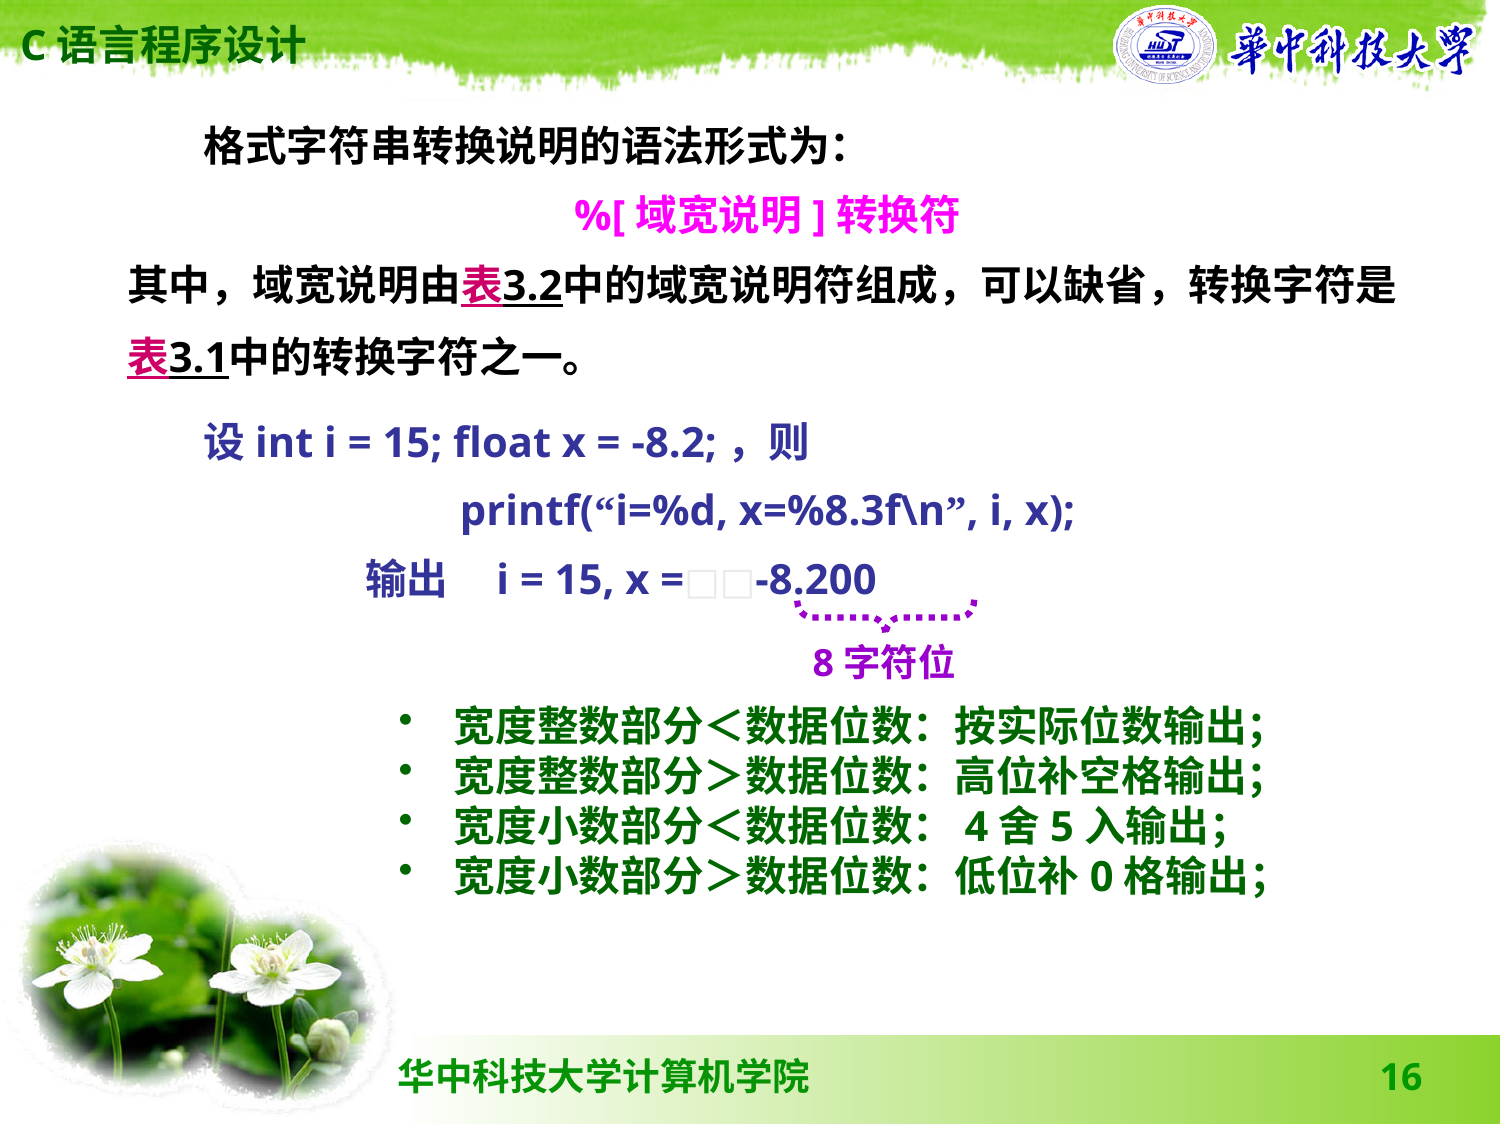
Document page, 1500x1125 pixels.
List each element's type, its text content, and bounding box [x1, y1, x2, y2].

slide_number 16 [1124, 1041, 1438, 1112]
text_box 格式字符串转换说明的语法形式为： %[域宽说明]转换符 其中，域宽说明由表3.2中的域宽说明符组成，可以缺省，转换字符是表3.1中的转换字符之一。 [112, 102, 1424, 398]
text_box 宽度整数部分＜数据位数：按实际位数输出； 宽度整数部分＞数据位数：高位补空格输出； 宽度小数部分＜数据位数：4舍5入输出； 宽度小数部分＞数据位数：低位补0格输出； [383, 692, 1294, 907]
text_box 设int i = 15; float x = -8.2;，则 printf(“i=%d, x=%8.3f\n”, i, x); 输出 i = 15, x =□□-8.200 [112, 398, 1424, 610]
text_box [795, 599, 975, 693]
picture [0, 828, 413, 1125]
picture [0, 0, 1500, 113]
